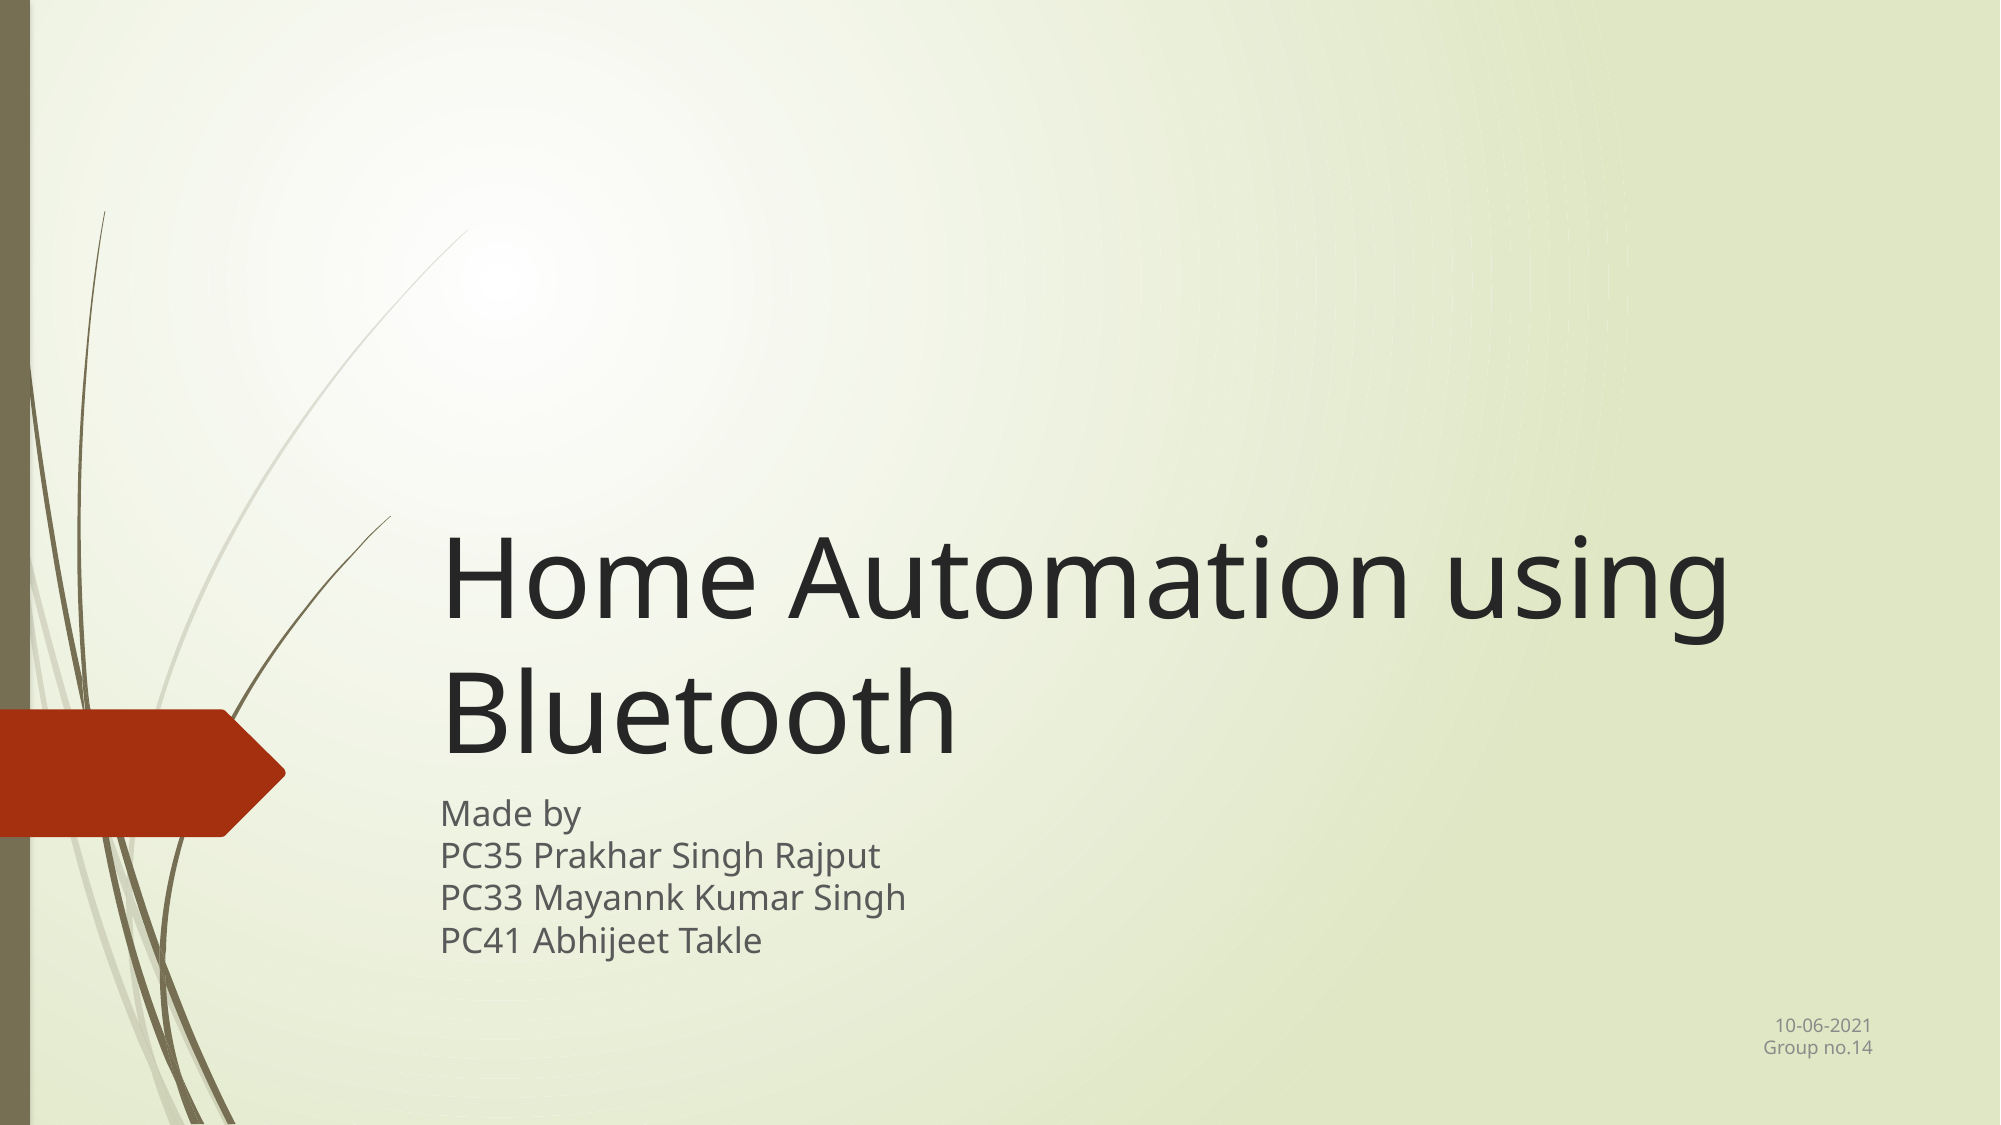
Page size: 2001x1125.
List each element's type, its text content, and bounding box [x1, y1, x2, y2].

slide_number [1699, 1005, 1888, 1067]
title Home Automation using Bluetooth [424, 412, 1888, 783]
subtitle Made by PC35 Prakhar Singh Rajput PC33 Mayannk Kumar Singh PC41 Abhijeet Takle [424, 783, 1888, 969]
